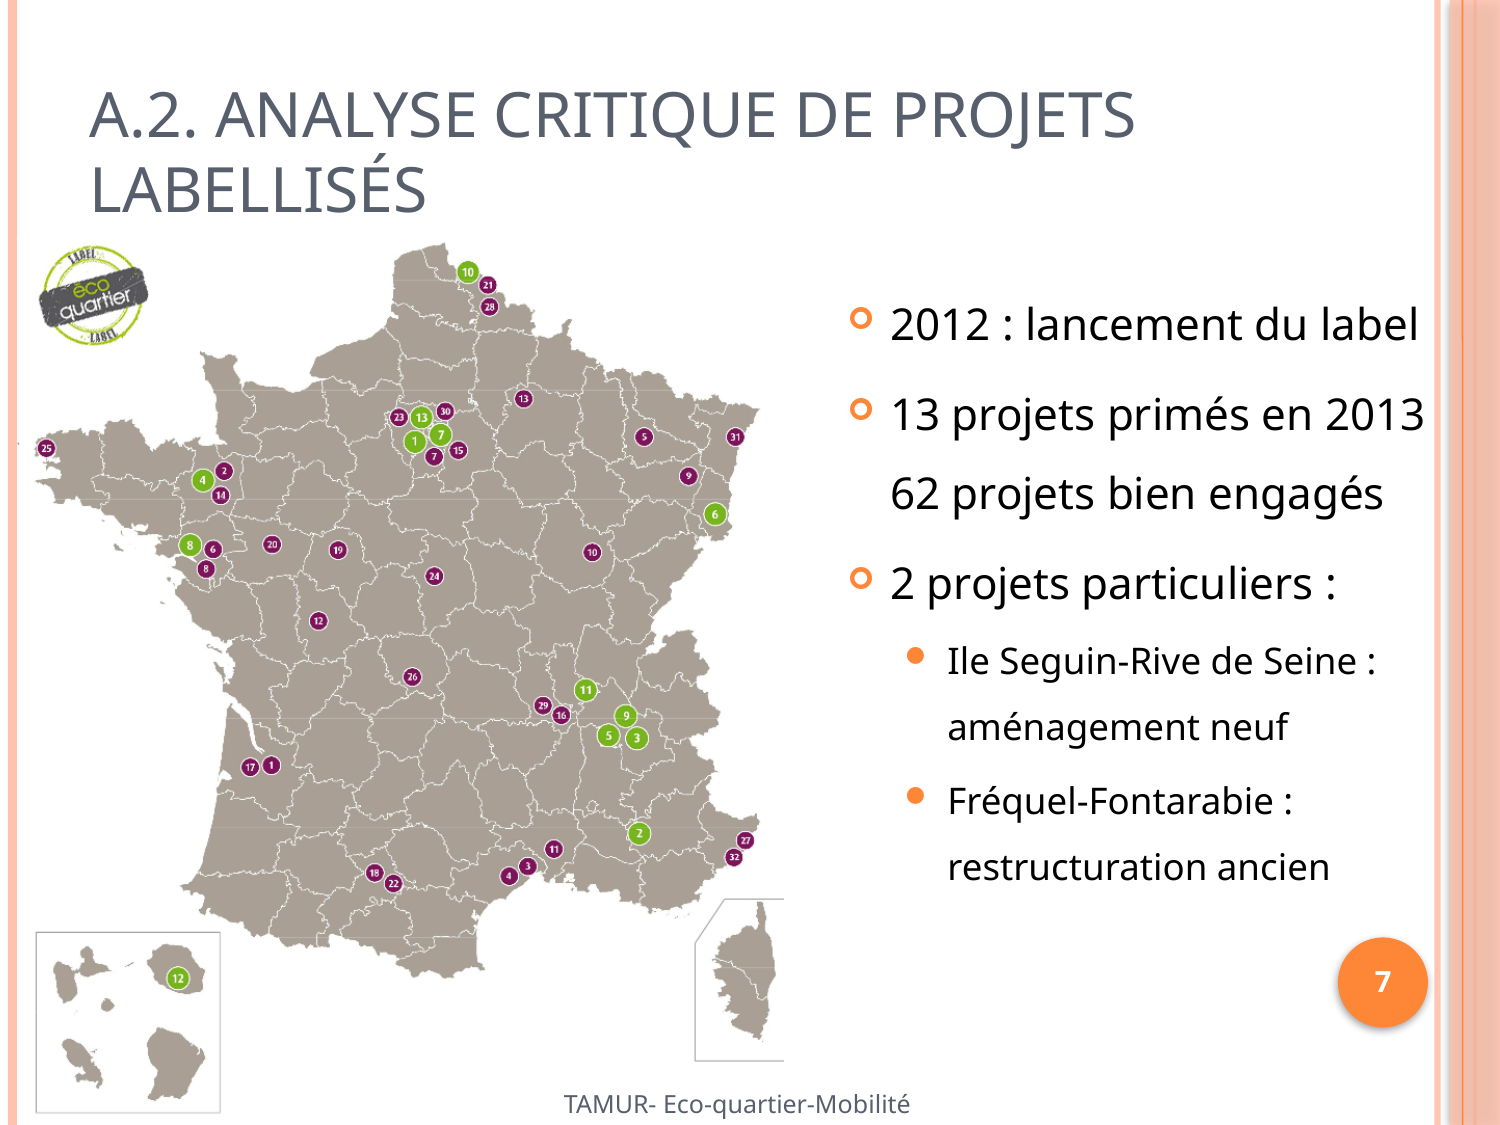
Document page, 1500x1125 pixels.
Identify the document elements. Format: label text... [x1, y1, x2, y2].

list 2012 : lancement du label 13 projets primés en 2013 62 projets bien engagés 2 projets particuliers : Ile Seguin-Rive de Seine : aménagement neuf Fréquel-Fontarabie : restructuration ancien [832, 262, 1459, 1005]
picture [17, 235, 784, 1125]
title A.2. Analyse critique de projets labellisés [75, 45, 1300, 233]
footer TAMUR- Eco-quartier-Mobilité [789, 1082, 1248, 1125]
slide_number 7 [1333, 940, 1434, 1027]
